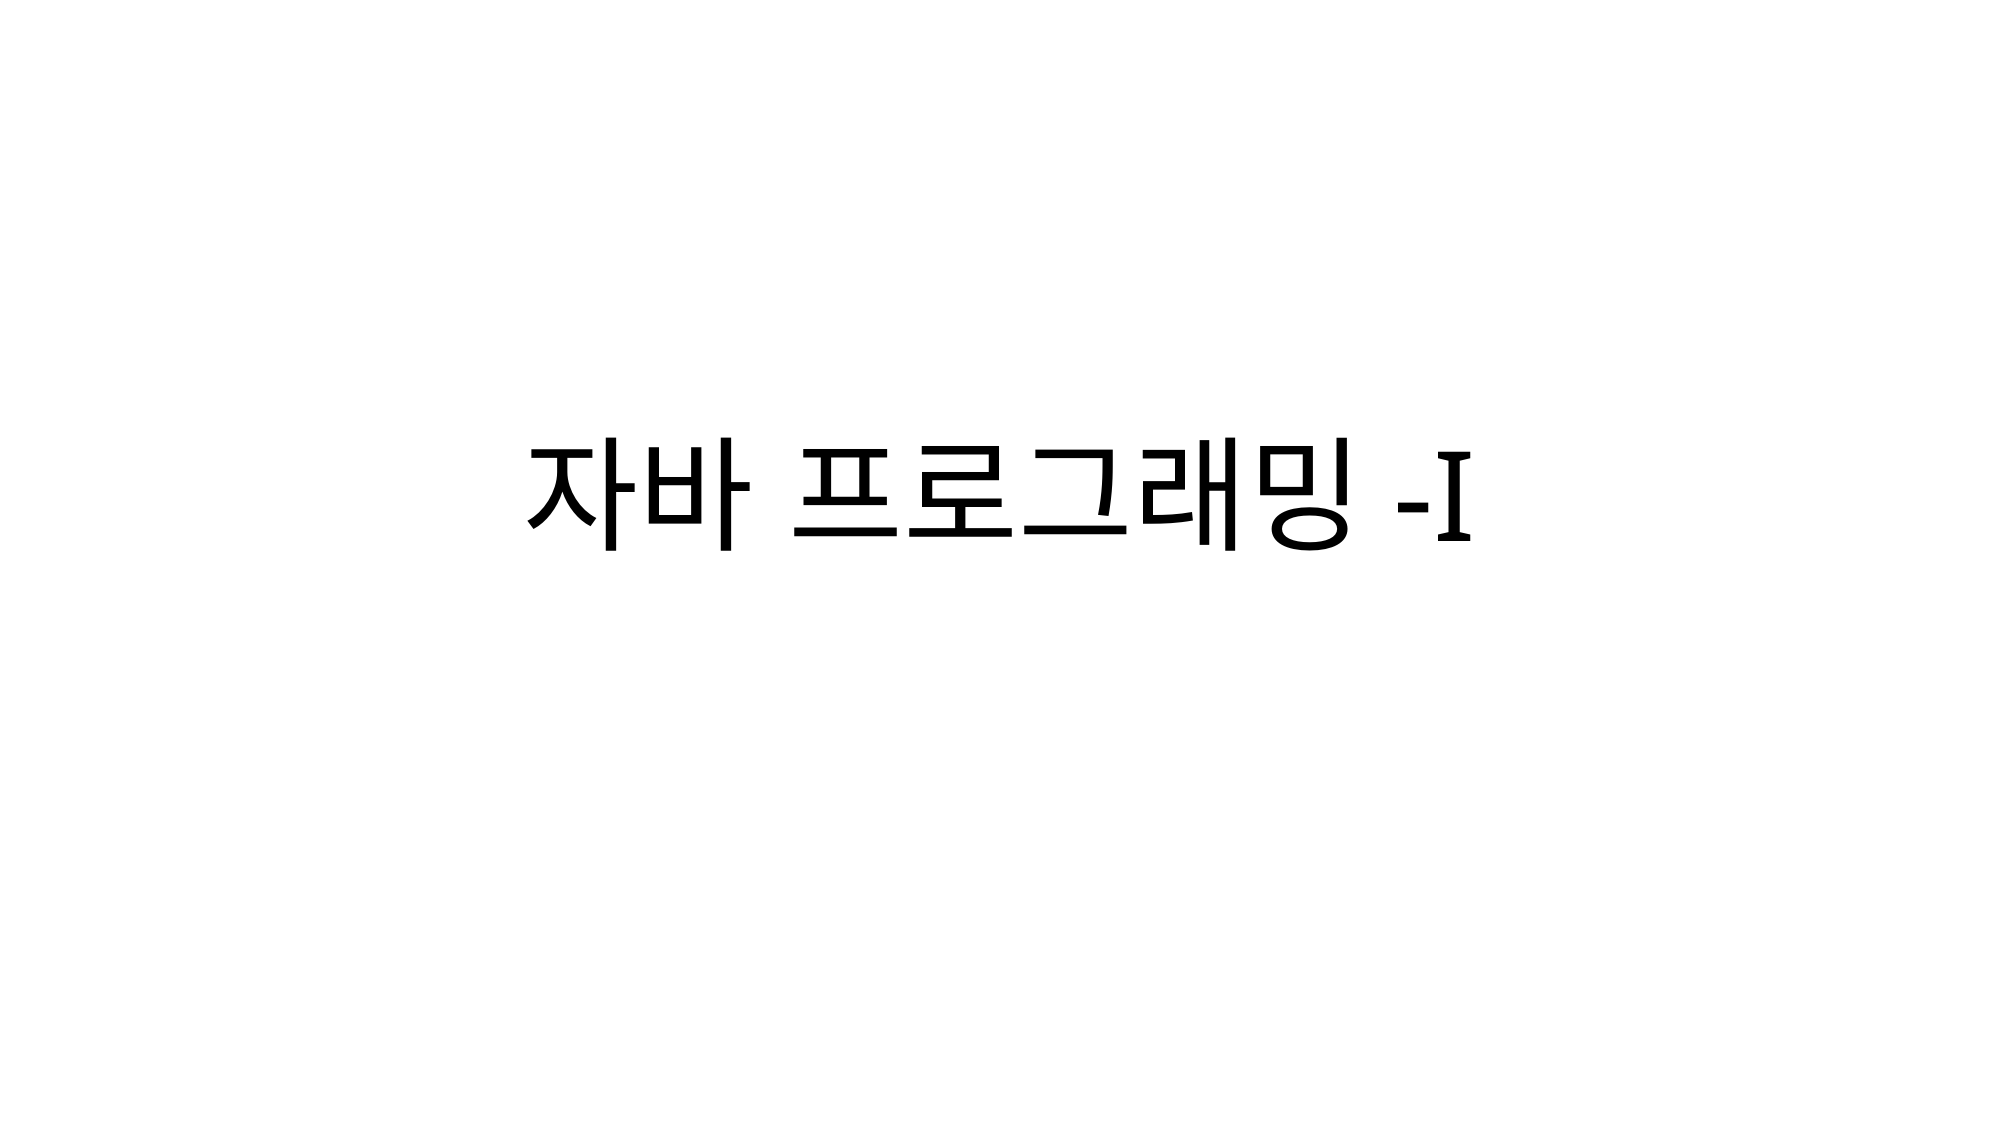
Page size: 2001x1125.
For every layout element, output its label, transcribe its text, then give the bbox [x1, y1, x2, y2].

title 자바 프로그래밍-I [249, 184, 1750, 576]
